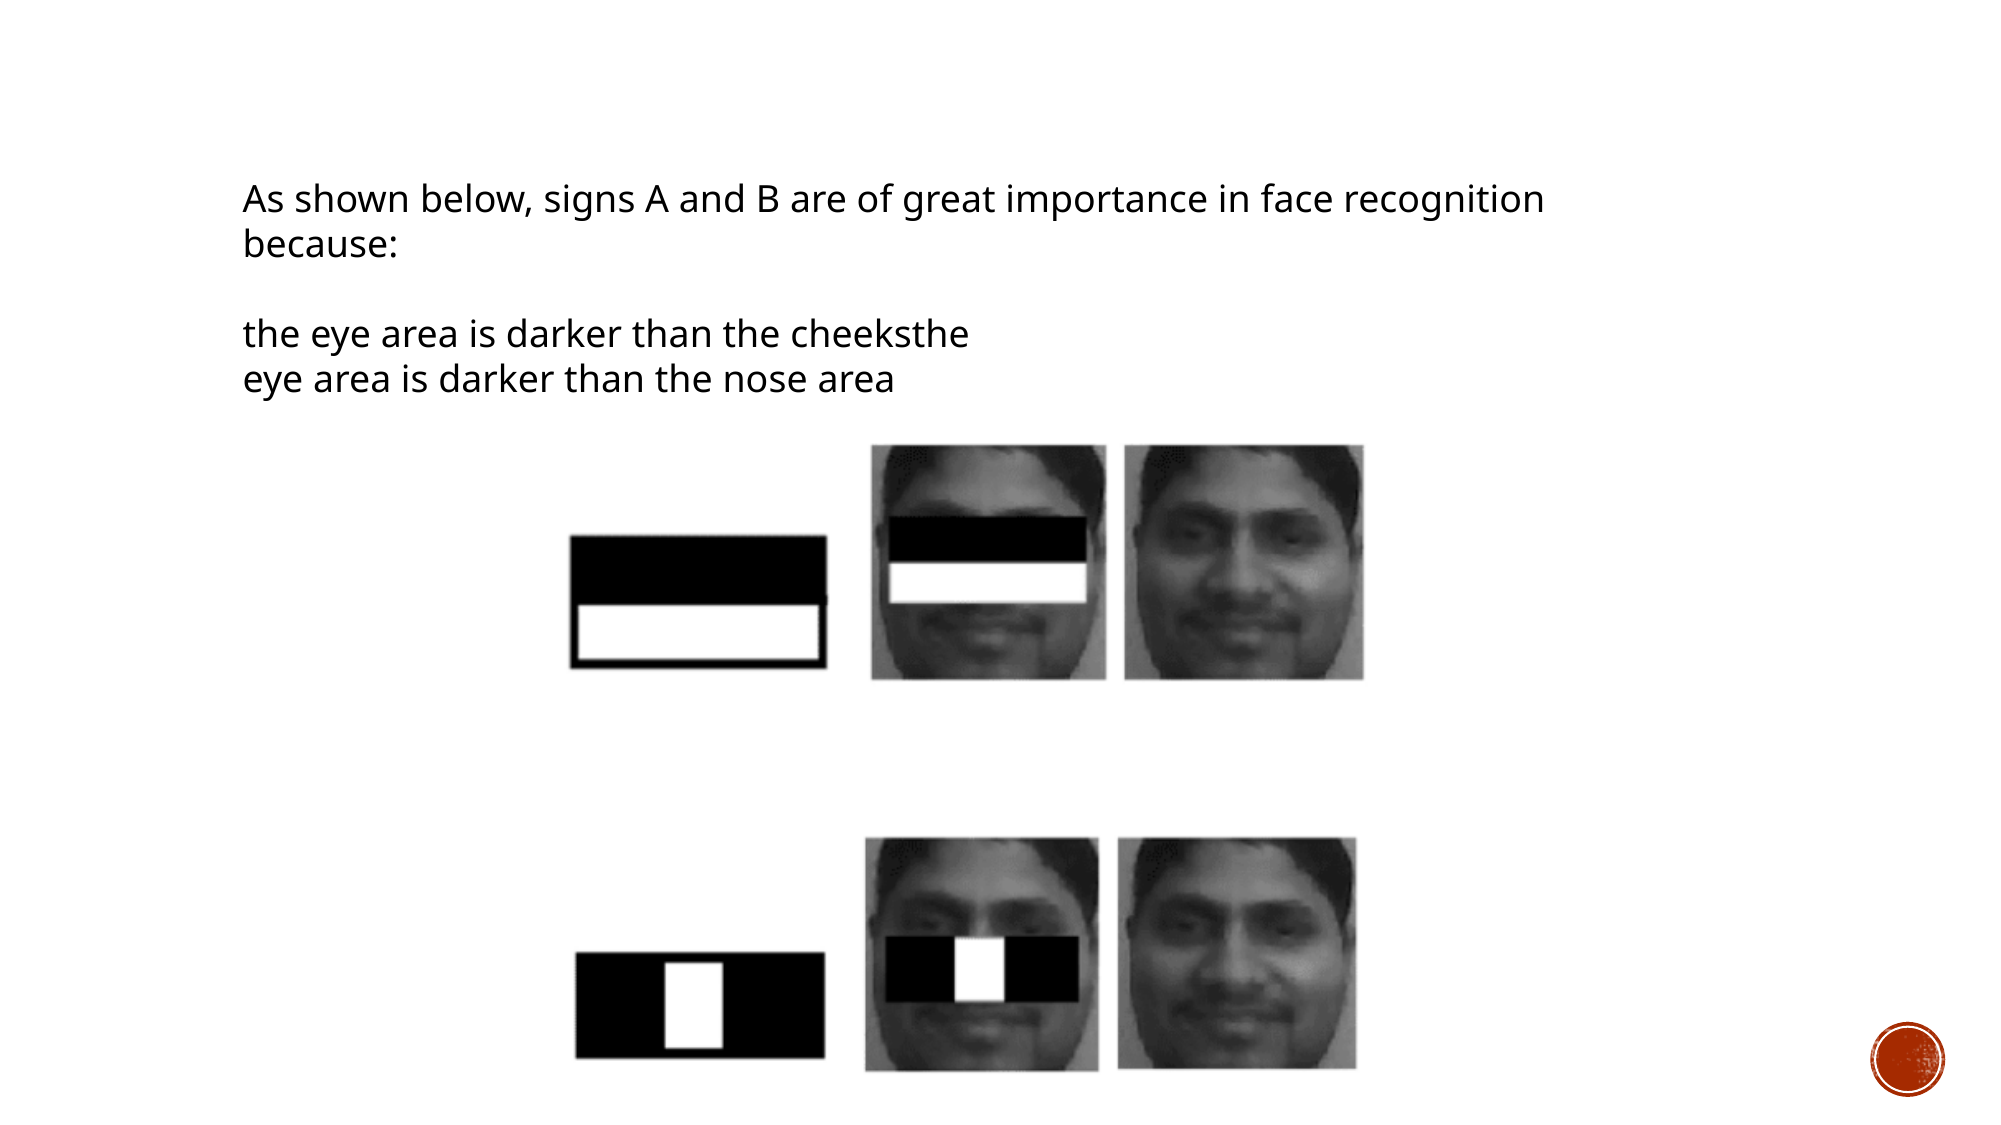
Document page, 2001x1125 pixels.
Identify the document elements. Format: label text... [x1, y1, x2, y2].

picture [478, 420, 1417, 1101]
text_box As shown below, signs A and B are of great importance in face recognition because: the eye area is darker than the cheeksthe eye area is darker than the nose area [227, 167, 1634, 408]
